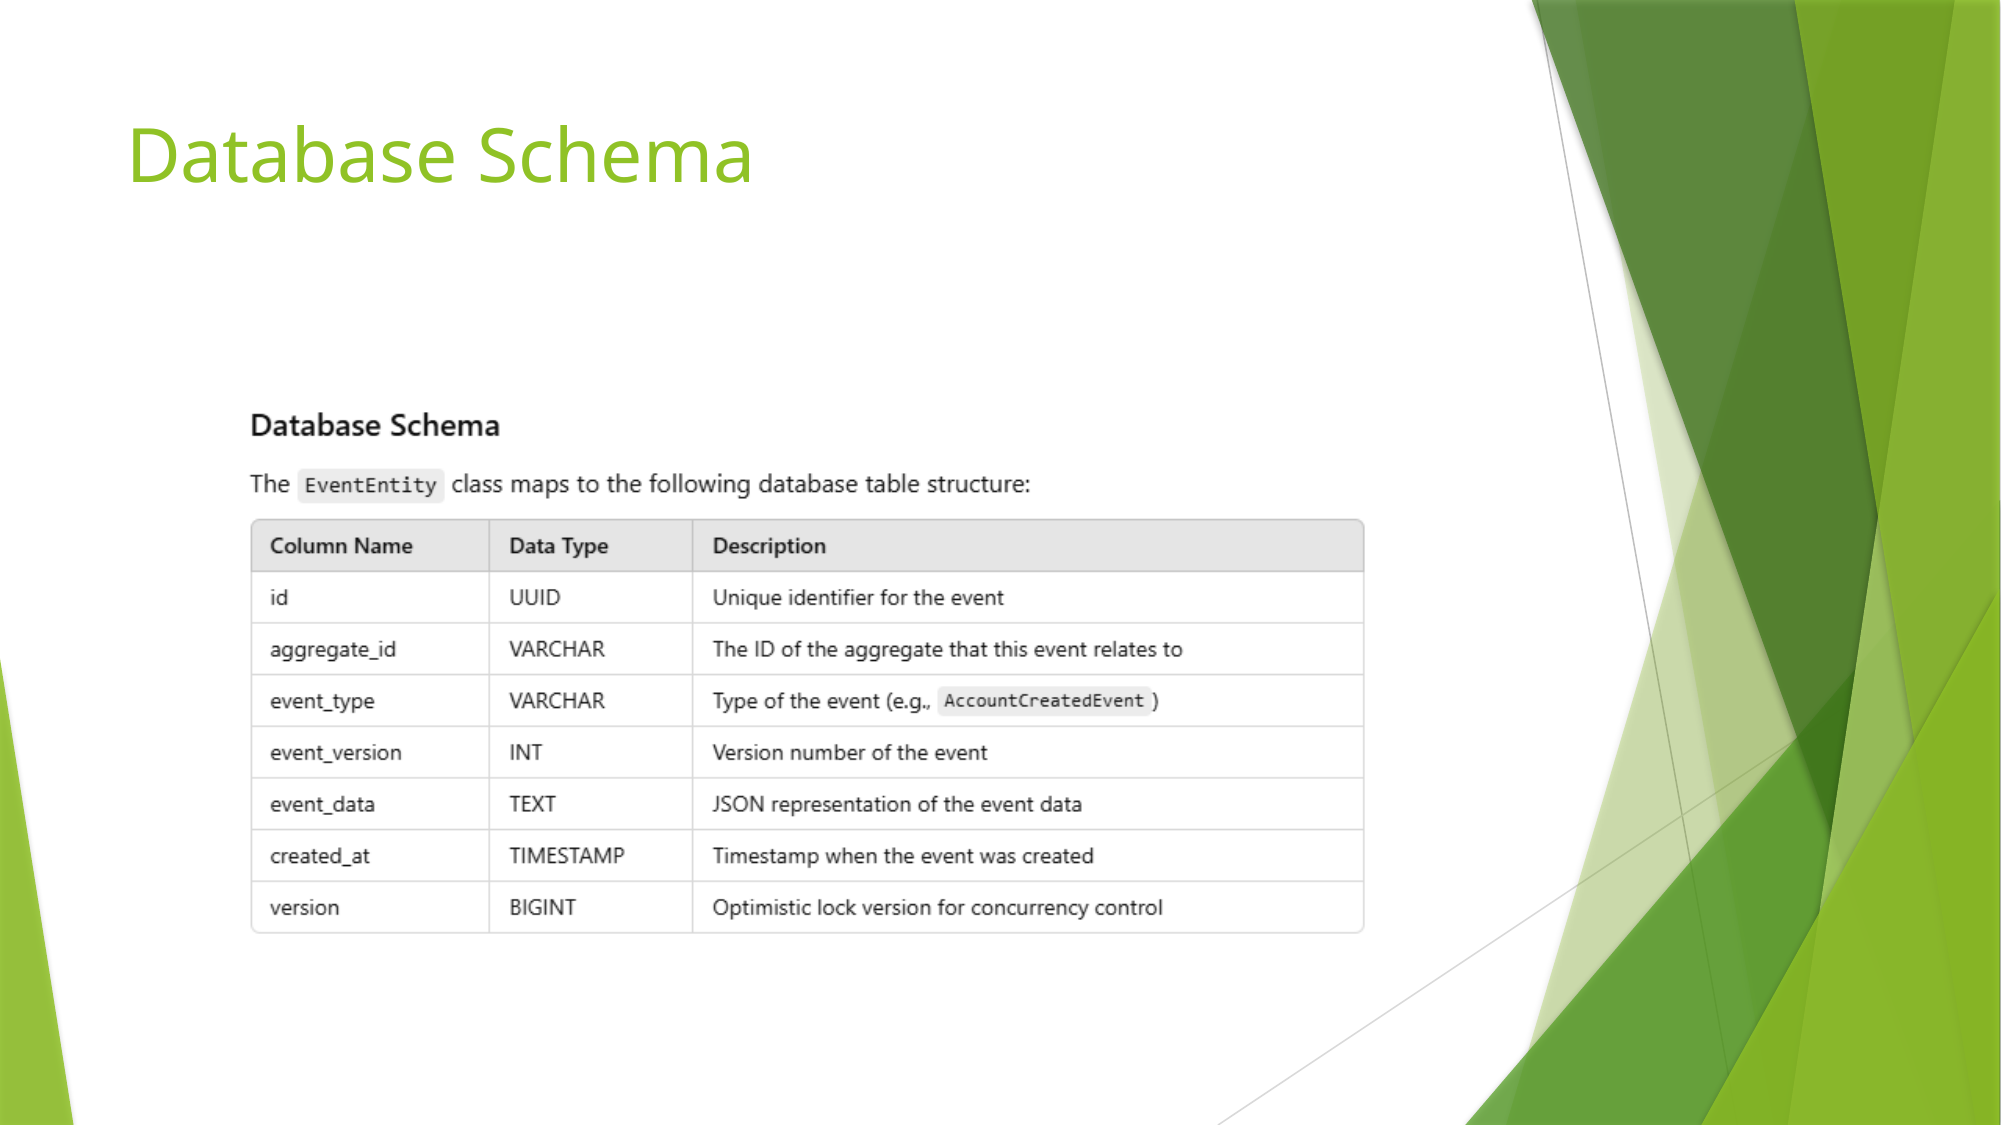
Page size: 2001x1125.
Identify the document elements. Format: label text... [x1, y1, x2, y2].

title Database Schema [111, 99, 1522, 317]
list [228, 397, 1404, 949]
